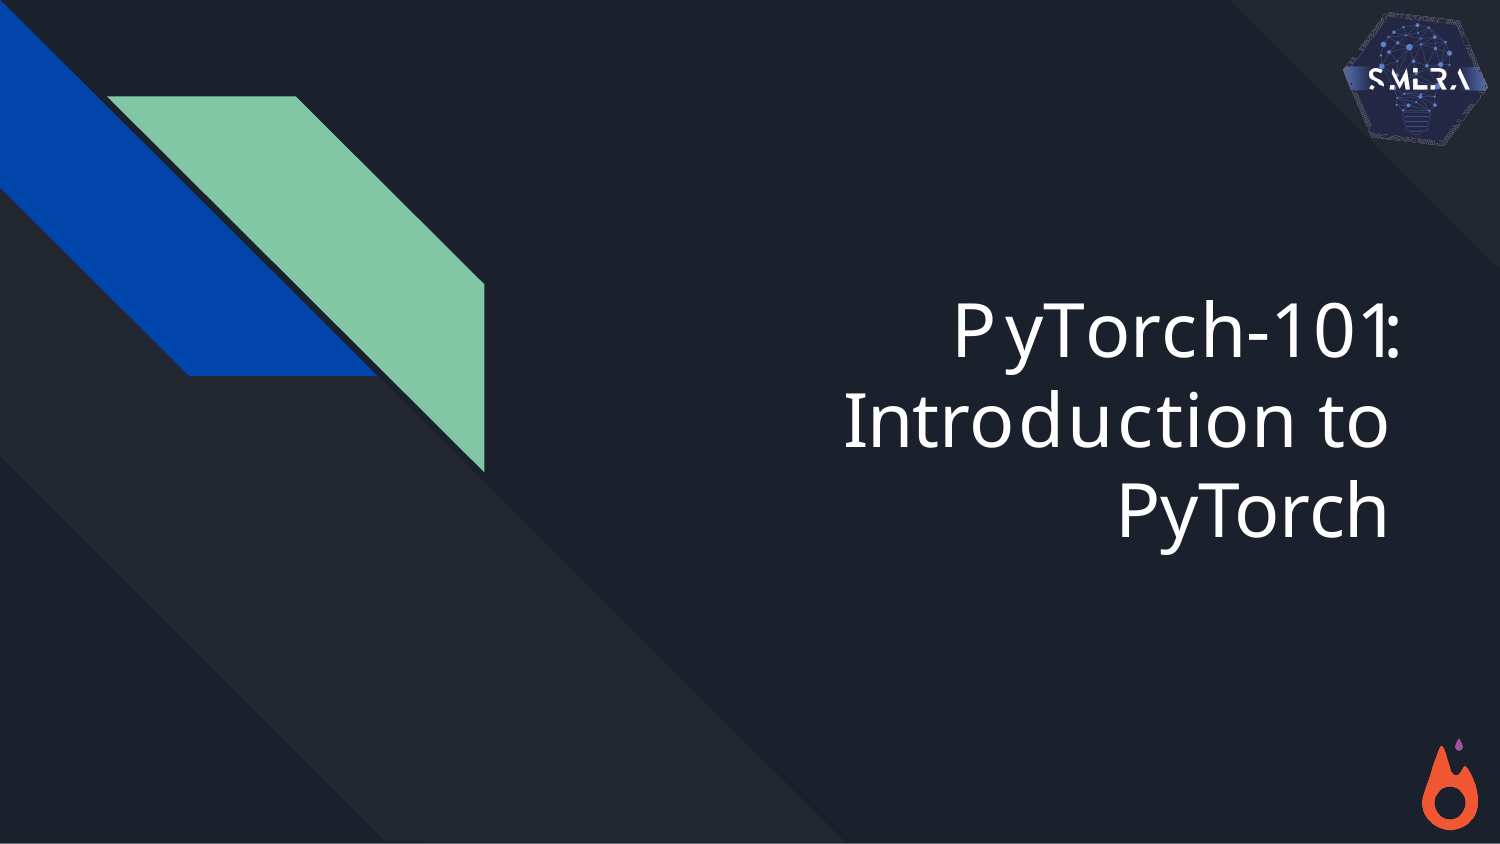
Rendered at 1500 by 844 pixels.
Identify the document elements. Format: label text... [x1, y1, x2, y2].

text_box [0, 0, 846, 843]
text_box [846, 0, 1500, 844]
title PyTorch-101: Introduction to PyTorch [849, 280, 1392, 553]
picture [1403, 736, 1499, 832]
picture [1343, 12, 1488, 147]
text_box [1230, 0, 1500, 270]
